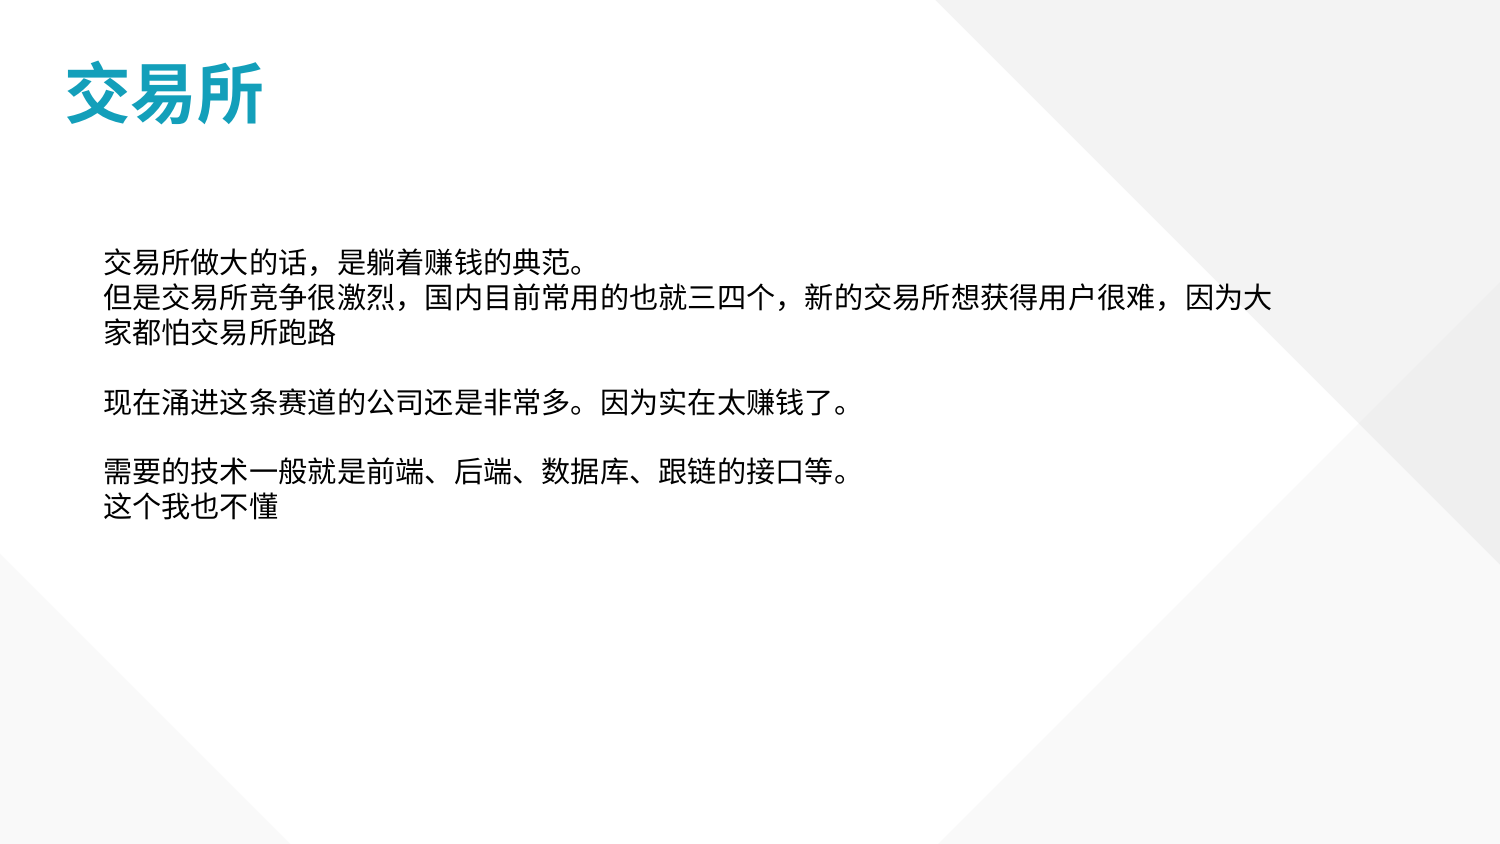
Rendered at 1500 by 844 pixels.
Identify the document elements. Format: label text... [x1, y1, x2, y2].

text_box 交易所做大的话，是躺着赚钱的典范。 但是交易所竞争很激烈，国内目前常用的也就三四个，新的交易所想获得用户很难，因为大家都怕交易所跑路 现在涌进这条赛道的公司还是非常多。因为实在太赚钱了。 需要的技术一般就是前端、后端、数据库、跟链的接口等。 这个我也不懂 [88, 236, 1317, 532]
title 交易所 [27, 32, 302, 151]
